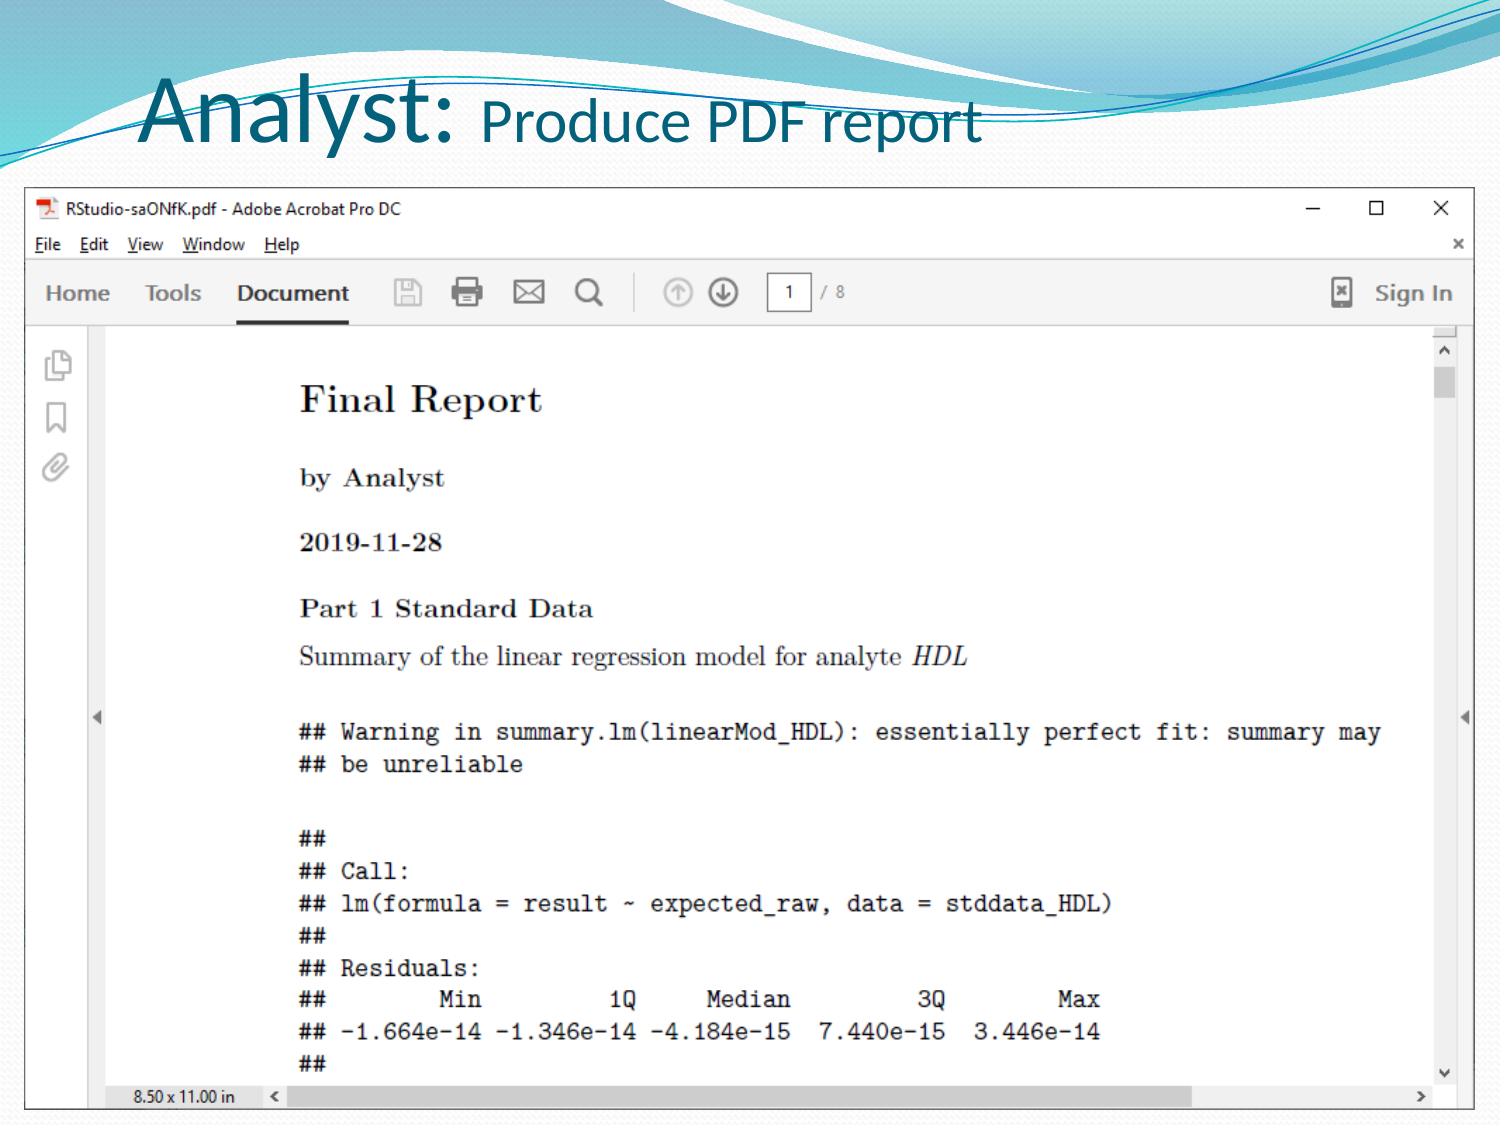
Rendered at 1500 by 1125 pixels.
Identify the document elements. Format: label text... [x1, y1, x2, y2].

title Analyst: Produce PDF report [137, 36, 1477, 163]
picture [24, 187, 1476, 1111]
